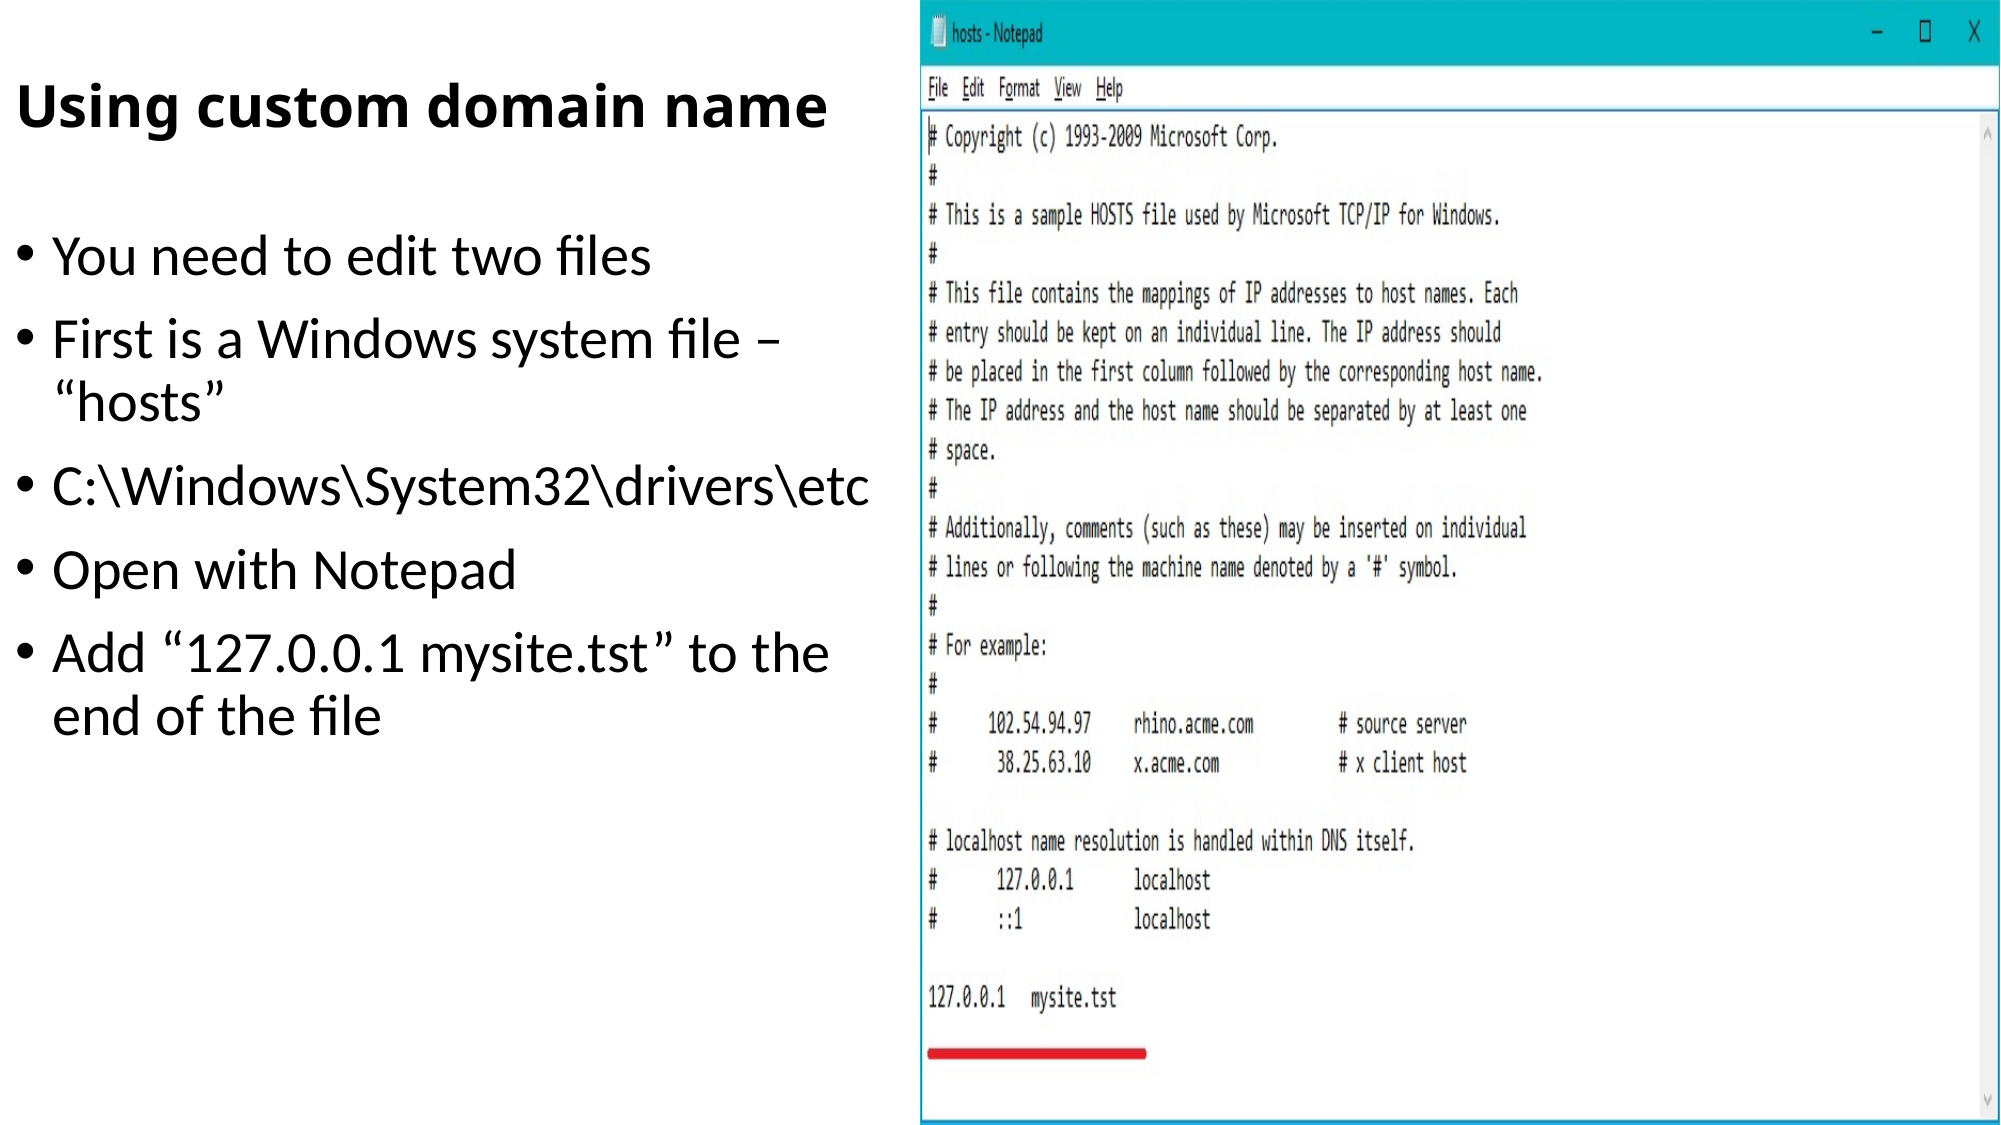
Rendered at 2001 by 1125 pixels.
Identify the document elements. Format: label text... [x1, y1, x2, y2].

list You need to edit two files First is a Windows system file – “hosts” C:\Windows\System32\drivers\etc Open with Notepad Add “127.0.0.1 mysite.tst” to the end of the file [0, 217, 896, 1125]
picture [920, 0, 2000, 1125]
title Using custom domain name [0, 0, 920, 218]
